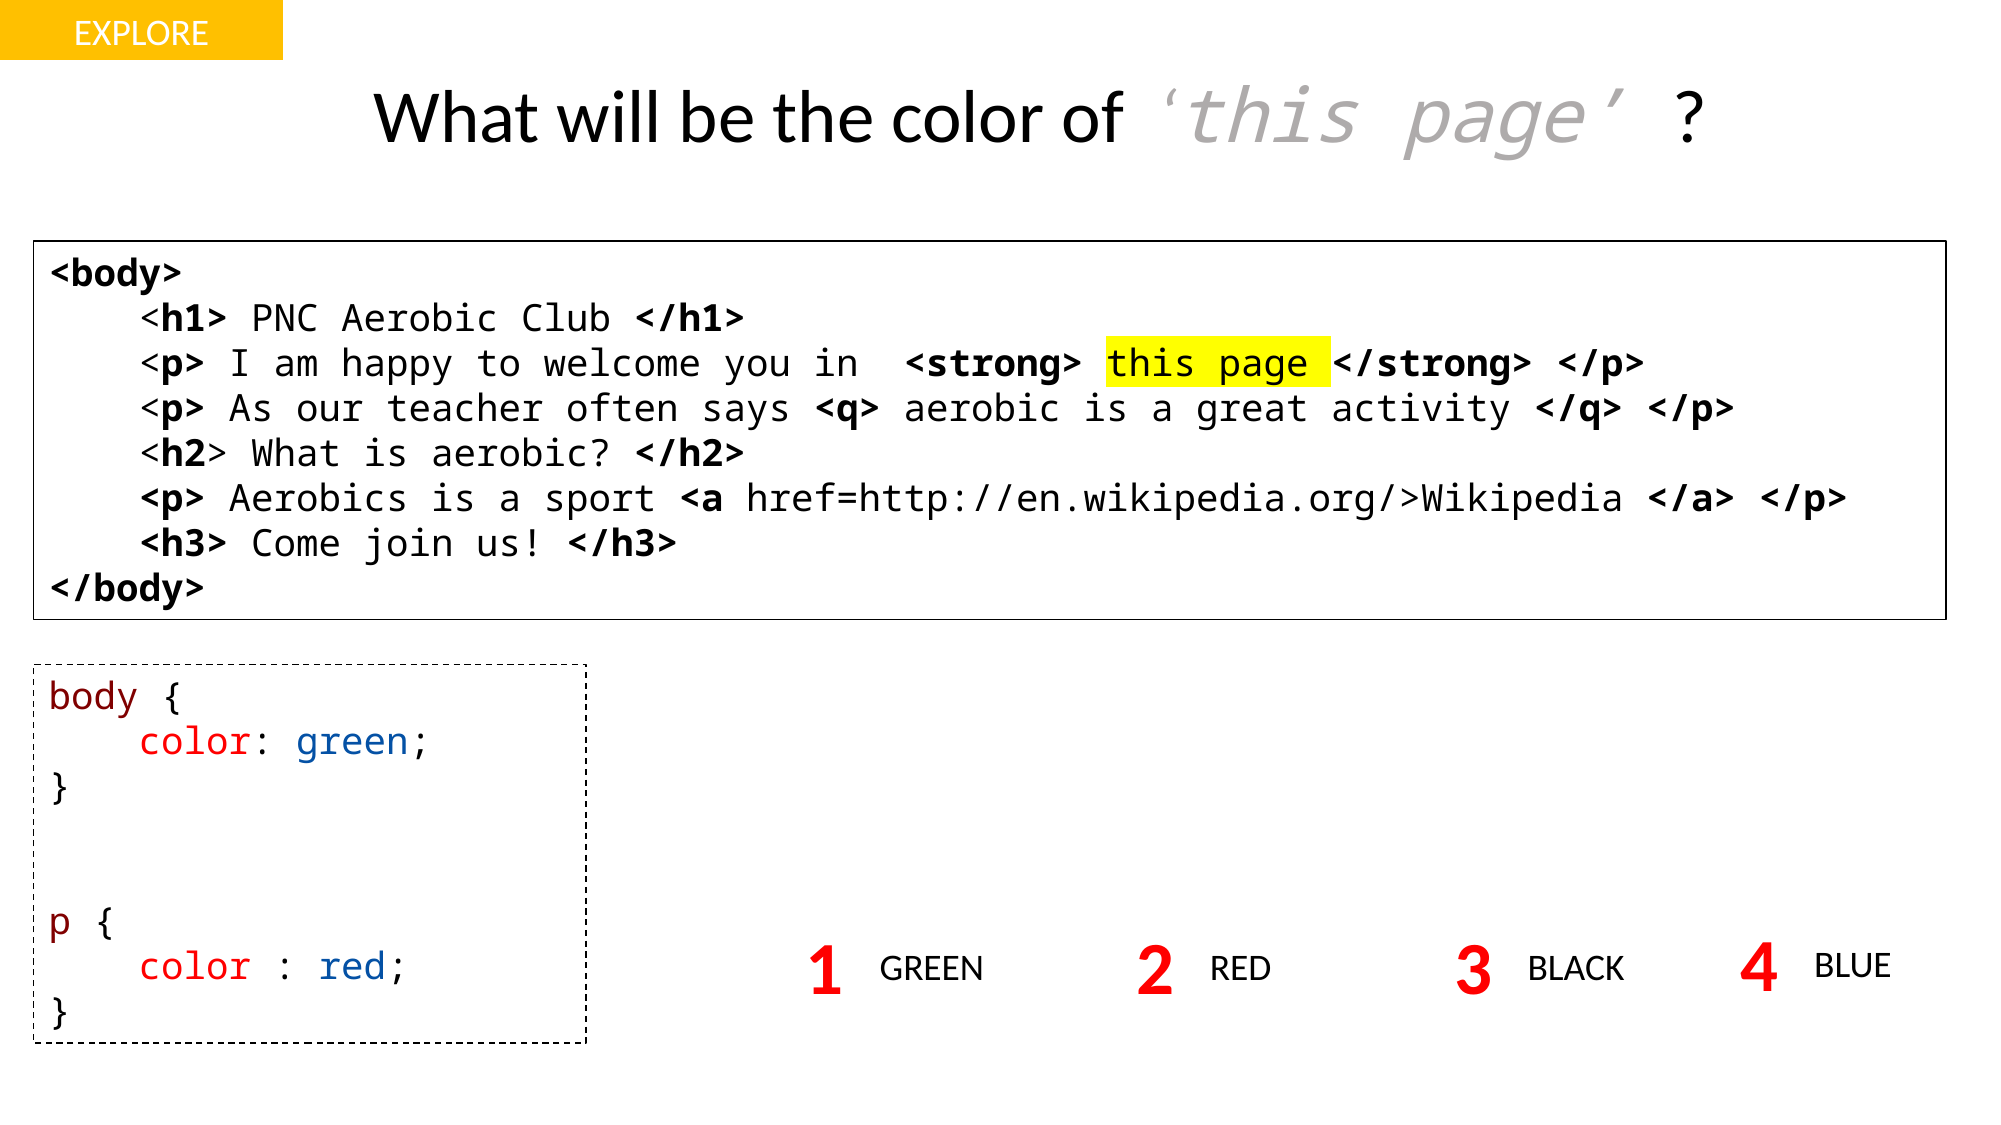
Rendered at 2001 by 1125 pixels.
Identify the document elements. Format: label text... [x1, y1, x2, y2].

text_box 2 [1121, 911, 1191, 1017]
text_box RED [1194, 935, 1288, 996]
text_box What will be the color of ‘this page’ ? [327, 59, 1754, 165]
text_box <body> <h1> PNC Aerobic Club </h1> <p> I am happy to welcome you in <strong> this page </strong> </p> <p> As our teacher often says <q> aerobic is a great activity </q> </p> <h2> What is aerobic? </h2> <p> Aerobics is a sport <a href=http://en.wikipedia.org/>Wikipedia </a> </p> <h3> Come join us! </h3> </body> [33, 241, 1946, 620]
text_box 1 [790, 911, 860, 1017]
text_box EXPLORE [0, 0, 283, 60]
text_box 4 [1725, 909, 1795, 1014]
text_box body { color: green; } p { color : red; } [33, 664, 586, 1044]
text_box GREEN [864, 935, 1001, 996]
text_box BLUE [1799, 932, 1908, 993]
text_box BLACK [1512, 935, 1641, 996]
text_box 3 [1439, 911, 1508, 1017]
